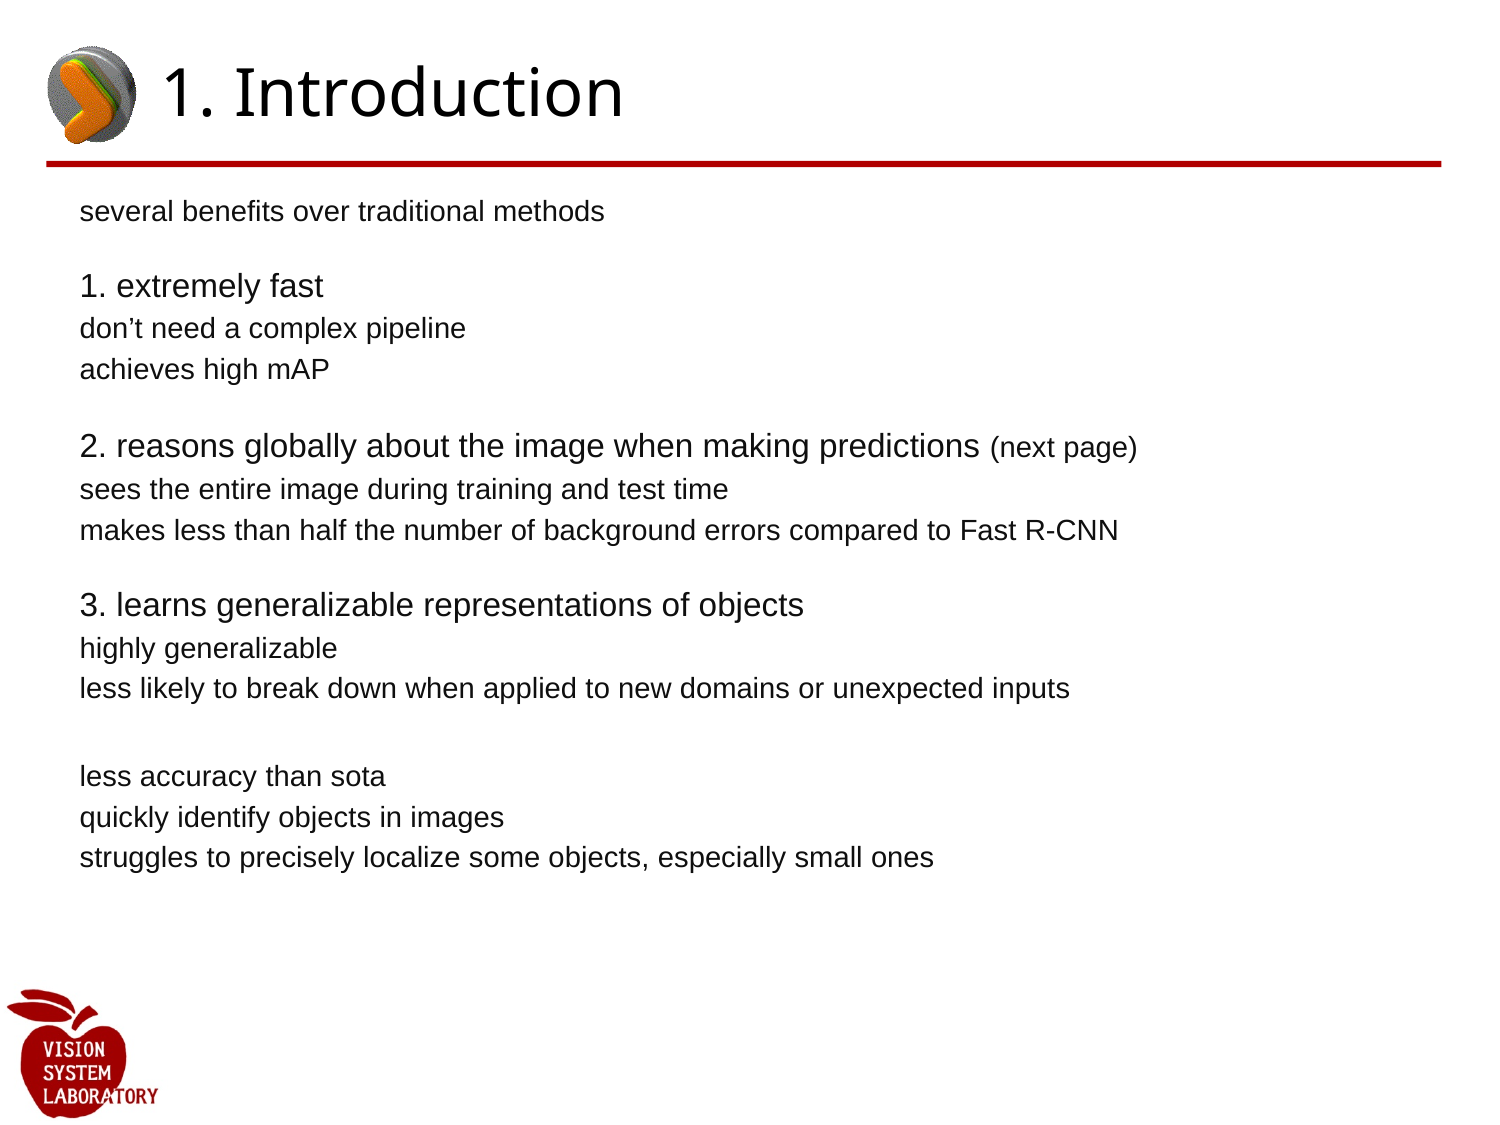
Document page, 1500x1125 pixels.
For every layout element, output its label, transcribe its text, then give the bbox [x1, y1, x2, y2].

list several benefits over traditional methods 1. extremely fast don’t need a complex pipeline achieves high mAP 2. reasons globally about the image when making predictions (next page) sees the entire image during training and test time makes less than half the number of background errors compared to Fast R-CNN 3. learns generalizable representations of objects highly generalizable less likely to break down when applied to new domains or unexpected inputs less accuracy than sota quickly identify objects in images struggles to precisely localize some objects, especially small ones [64, 184, 1448, 947]
title 1. Introduction [145, 42, 1424, 135]
picture [3, 980, 173, 1121]
picture [0, 10, 195, 188]
